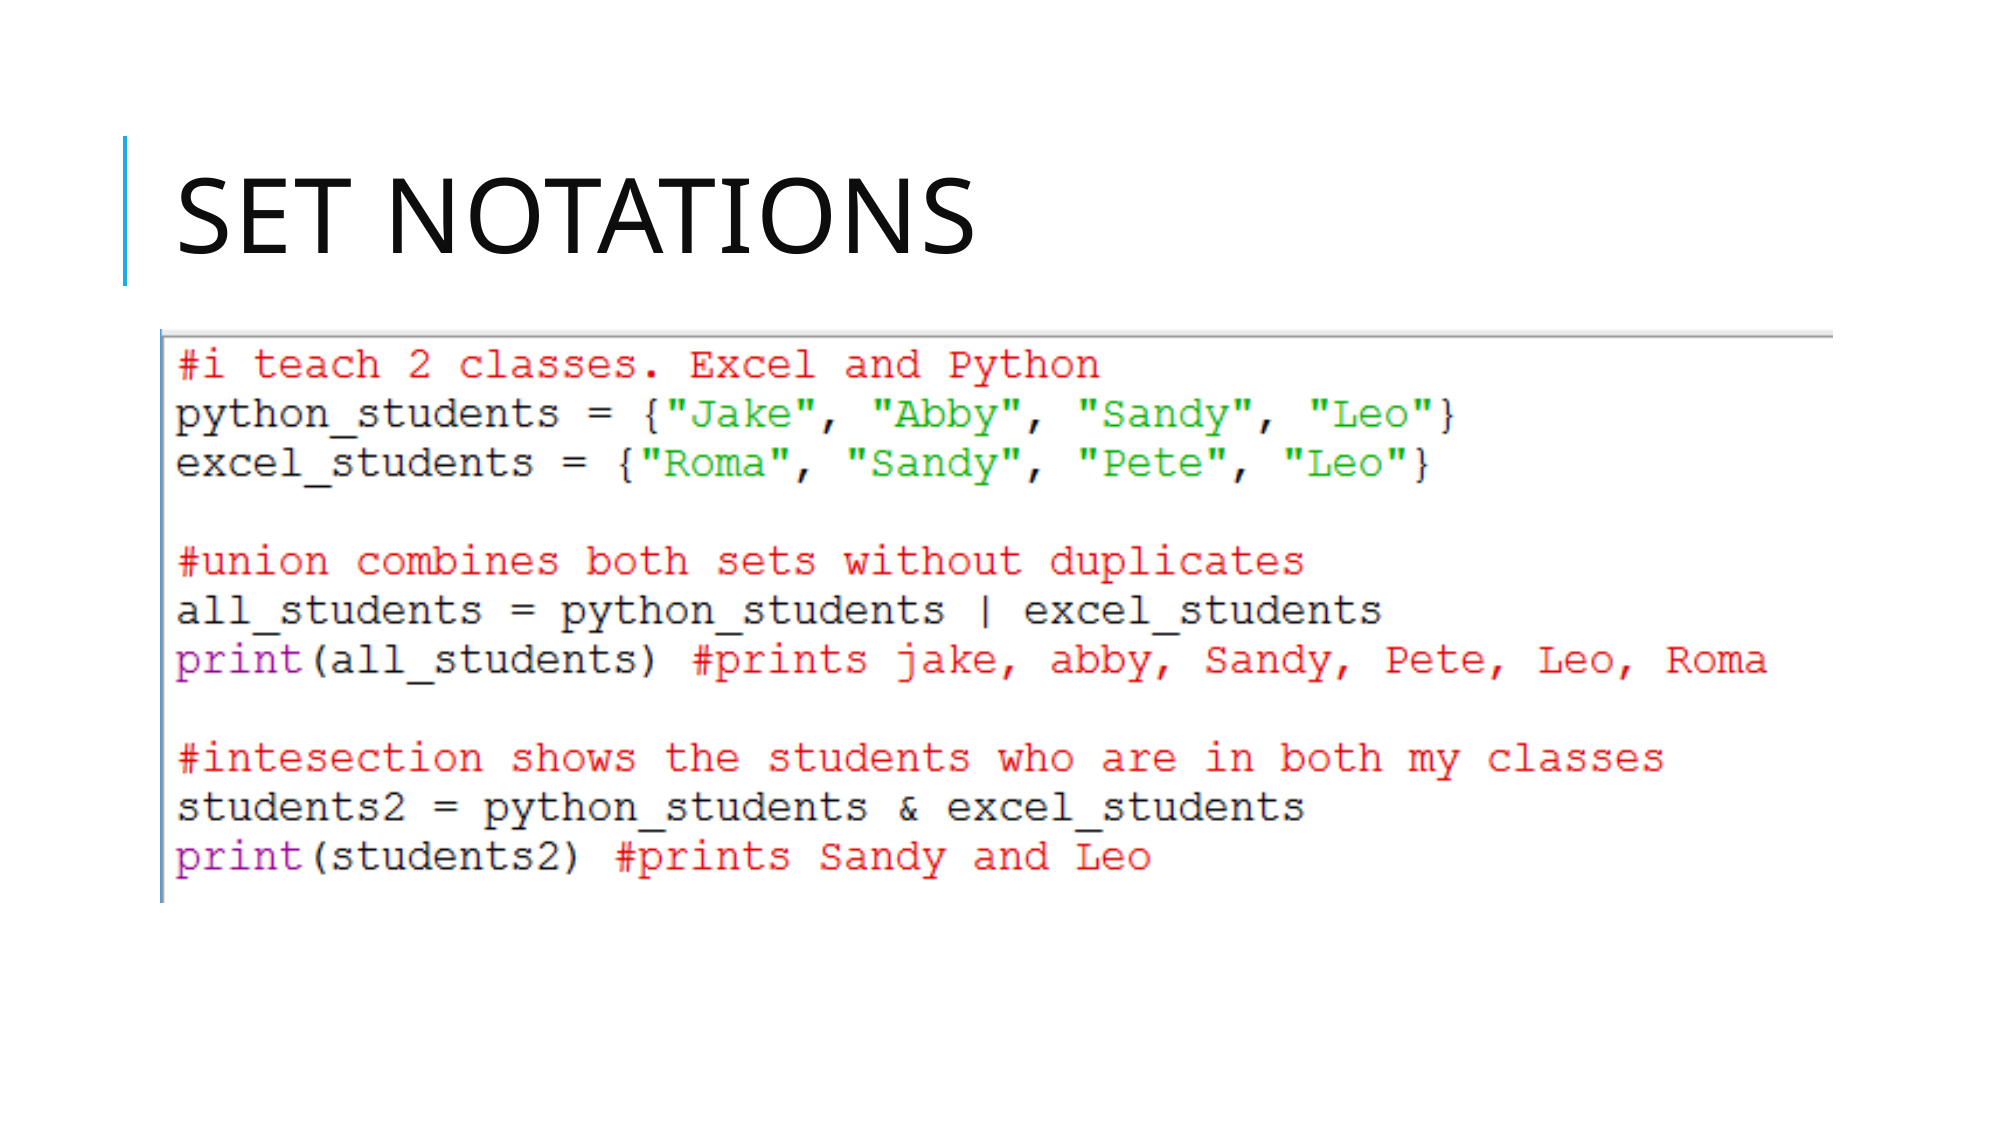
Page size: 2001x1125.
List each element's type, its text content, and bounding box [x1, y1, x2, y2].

title Set Notations [160, 101, 1755, 327]
picture [159, 329, 1834, 903]
